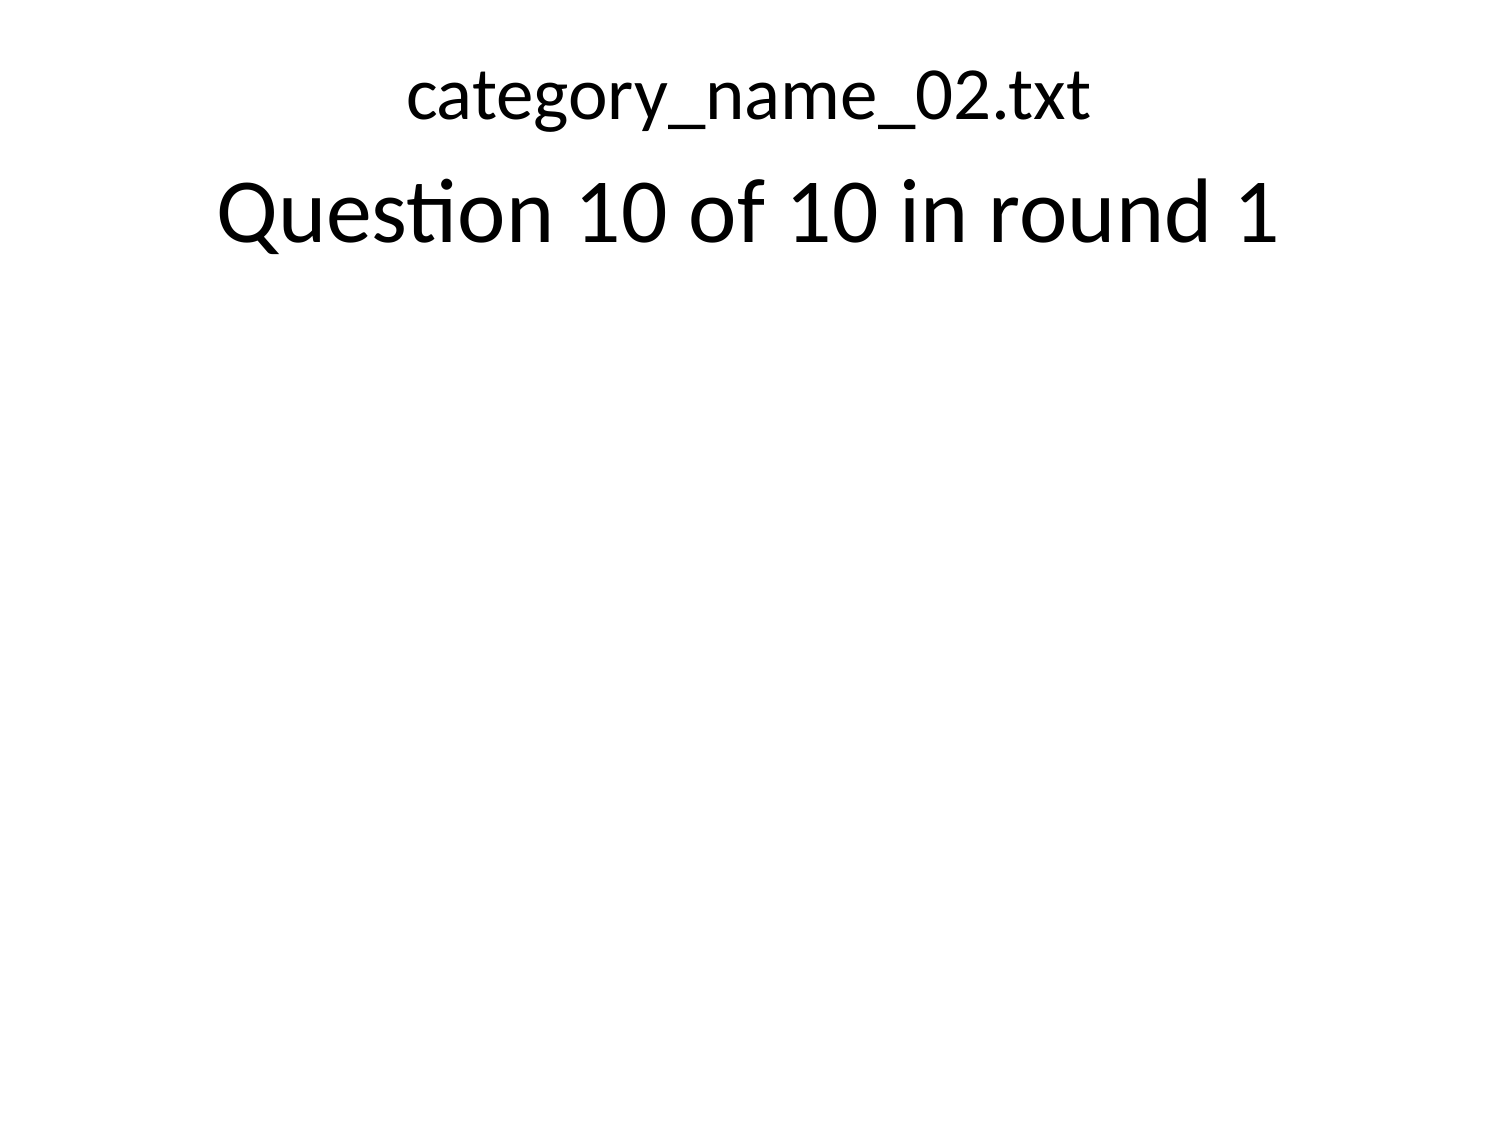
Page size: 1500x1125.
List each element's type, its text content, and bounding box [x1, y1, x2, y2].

text_box category_name_02.txt [35, 37, 1463, 143]
text_box Question 10 of 10 in round 1 [35, 143, 1463, 765]
